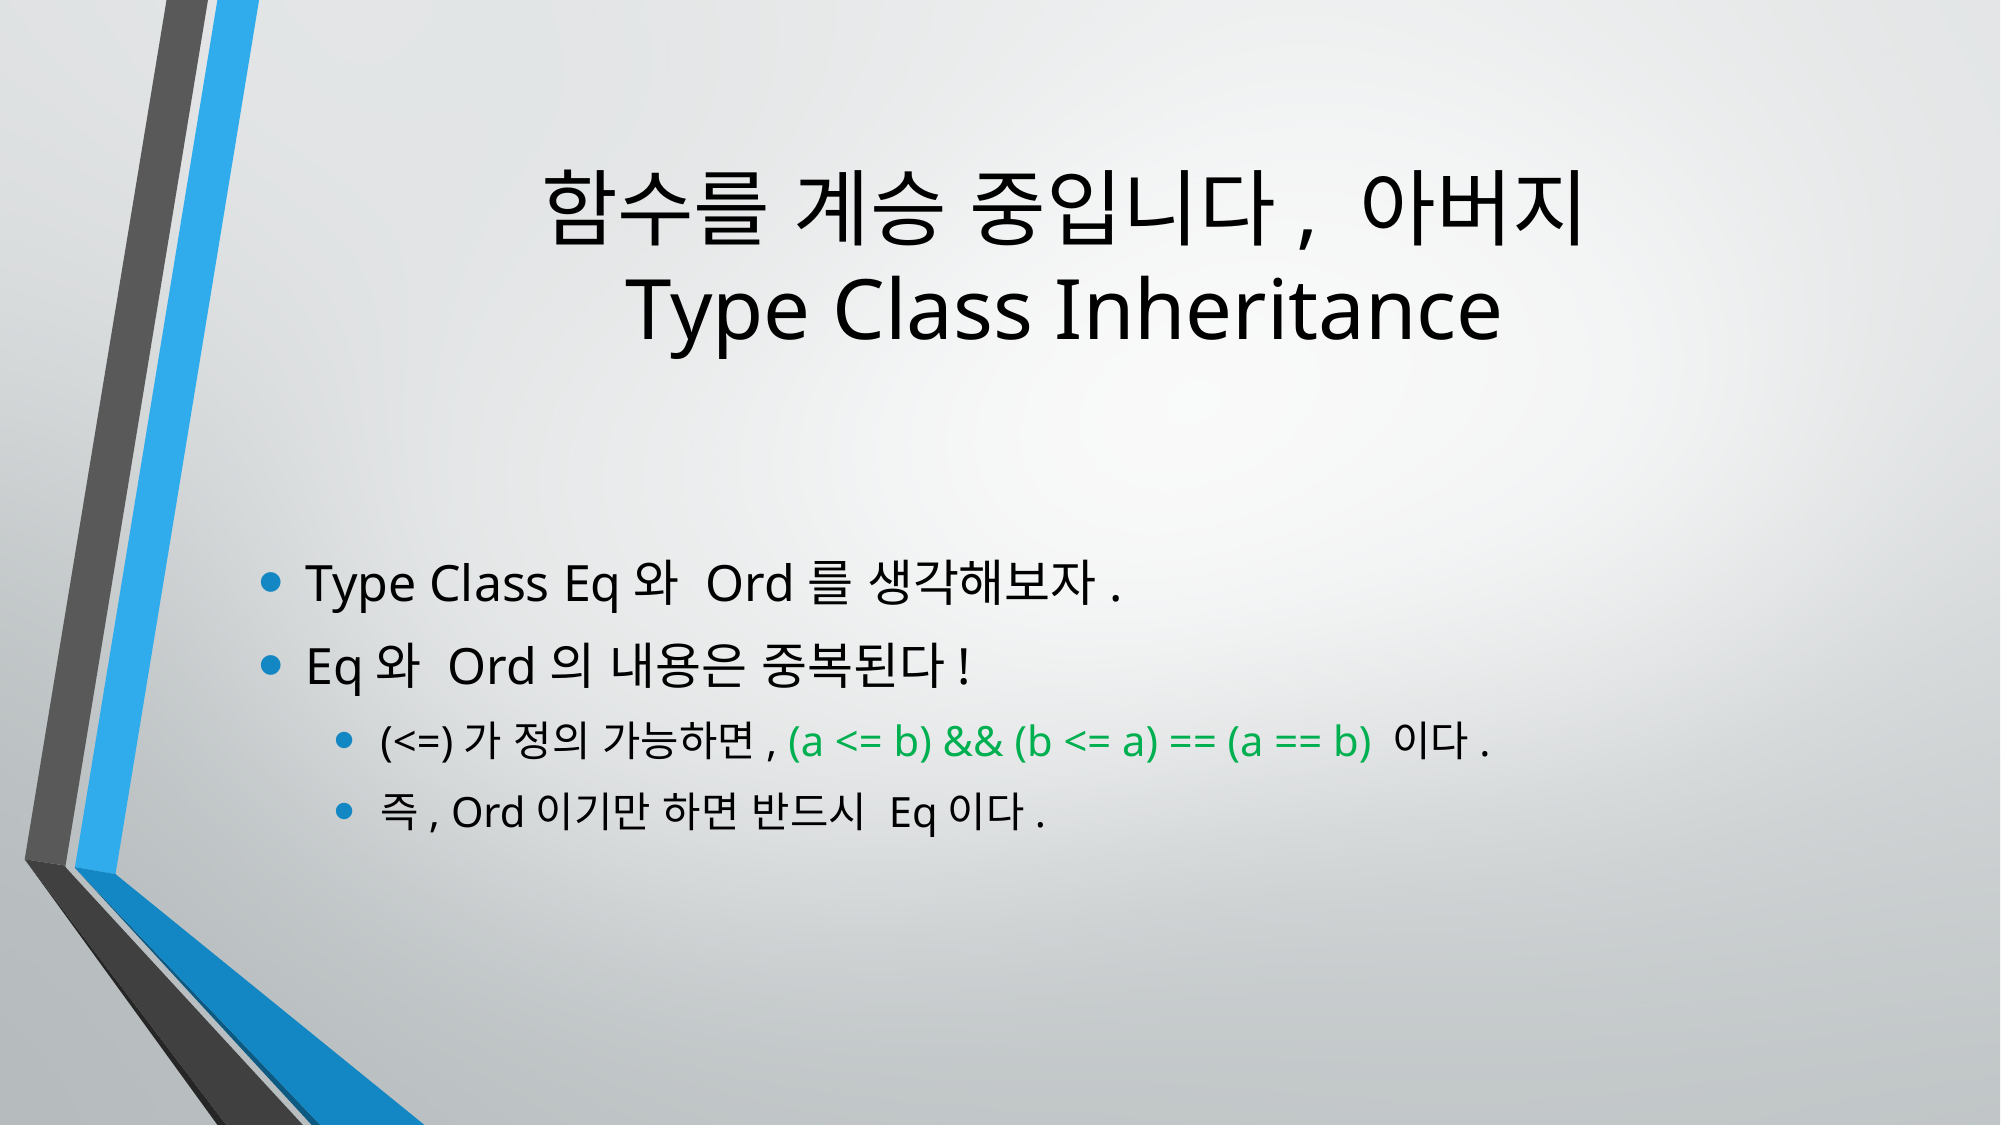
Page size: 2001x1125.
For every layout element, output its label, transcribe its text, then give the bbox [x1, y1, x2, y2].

list Type Class Eq와 Ord를 생각해보자. Eq와 Ord의 내용은 중복된다! (<=)가 정의 가능하면, (a <= b) && (b <= a) == (a == b) 이다. 즉, Ord이기만 하면 반드시 Eq이다. [243, 437, 1887, 950]
title 함수를 계승 중입니다, 아버지 Type Class Inheritance [243, 112, 1887, 400]
